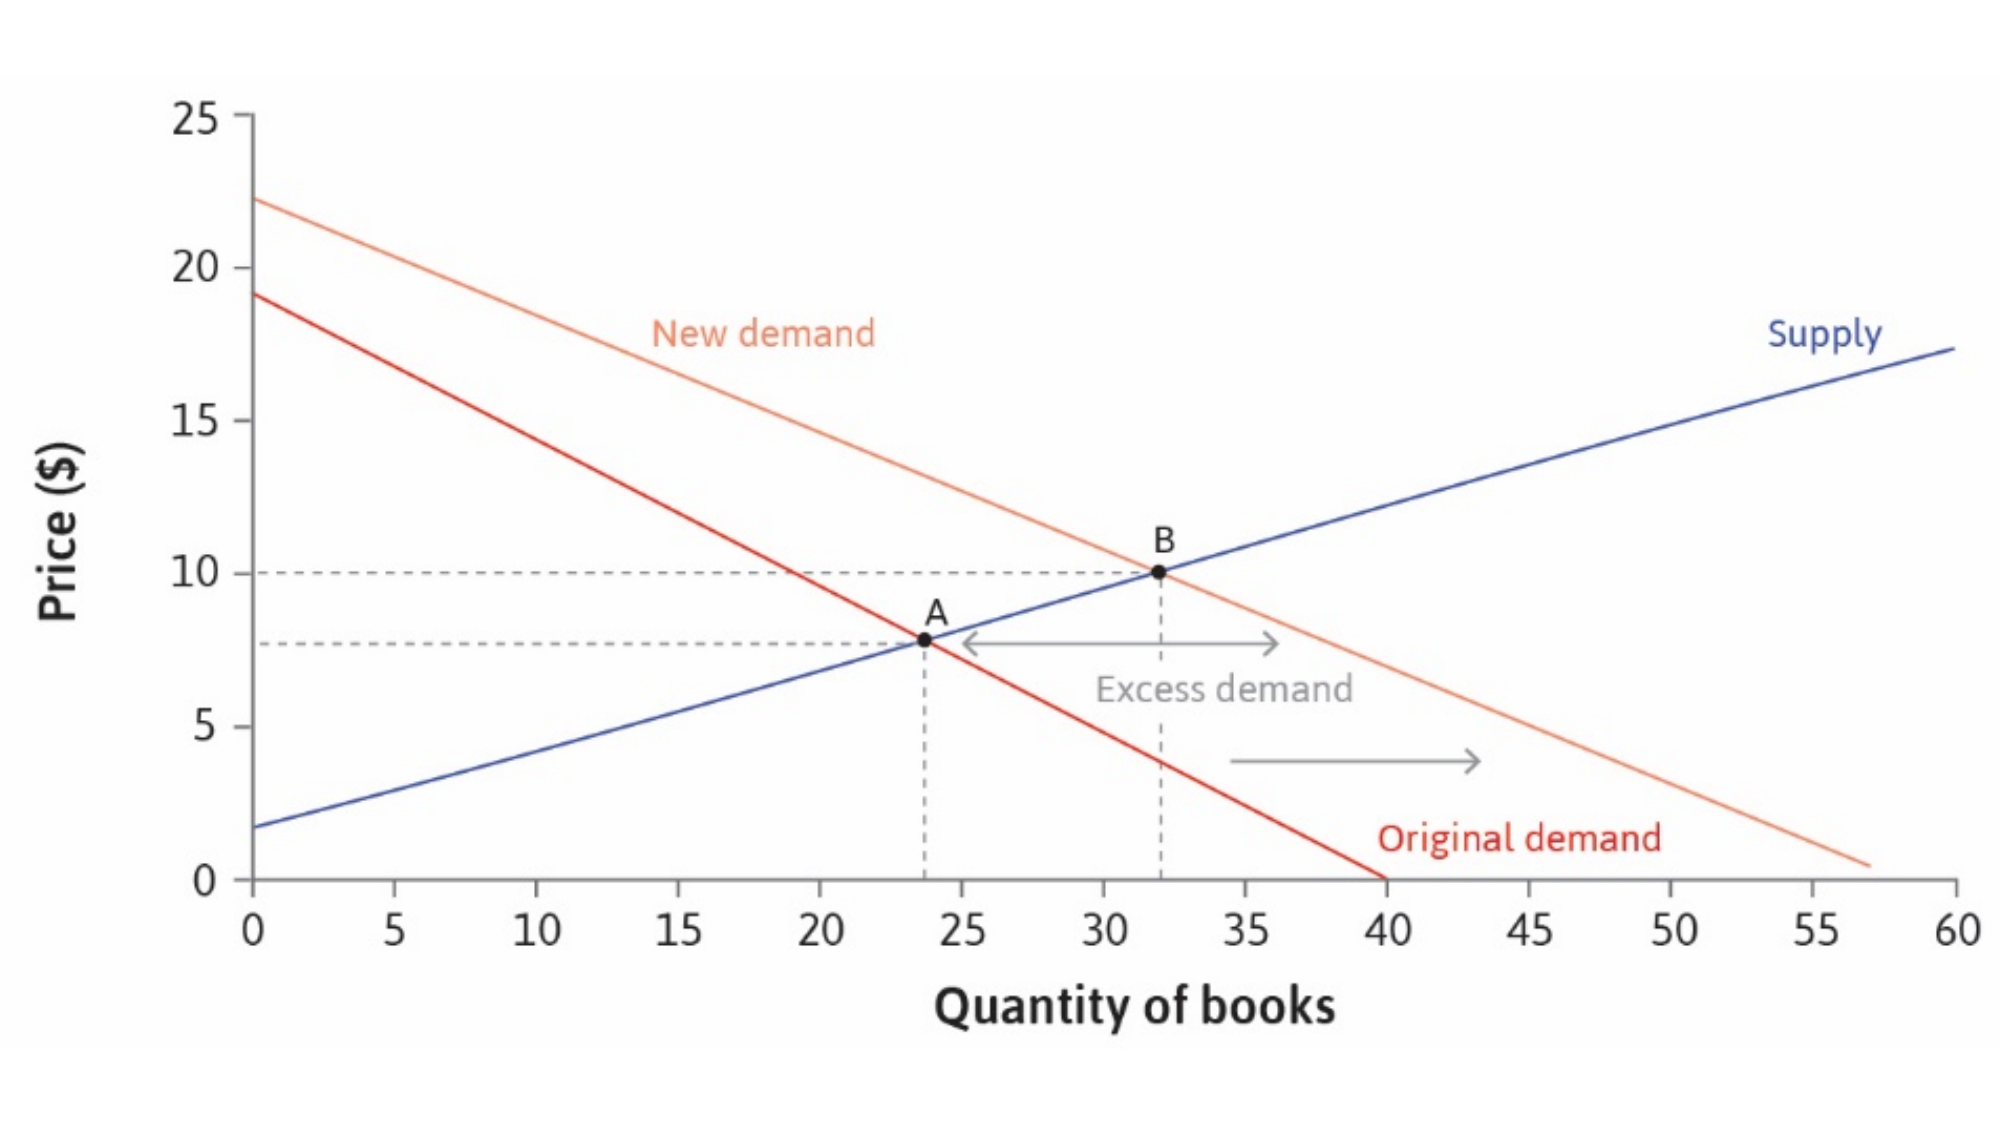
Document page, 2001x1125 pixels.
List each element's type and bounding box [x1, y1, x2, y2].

picture [0, 75, 2000, 1049]
